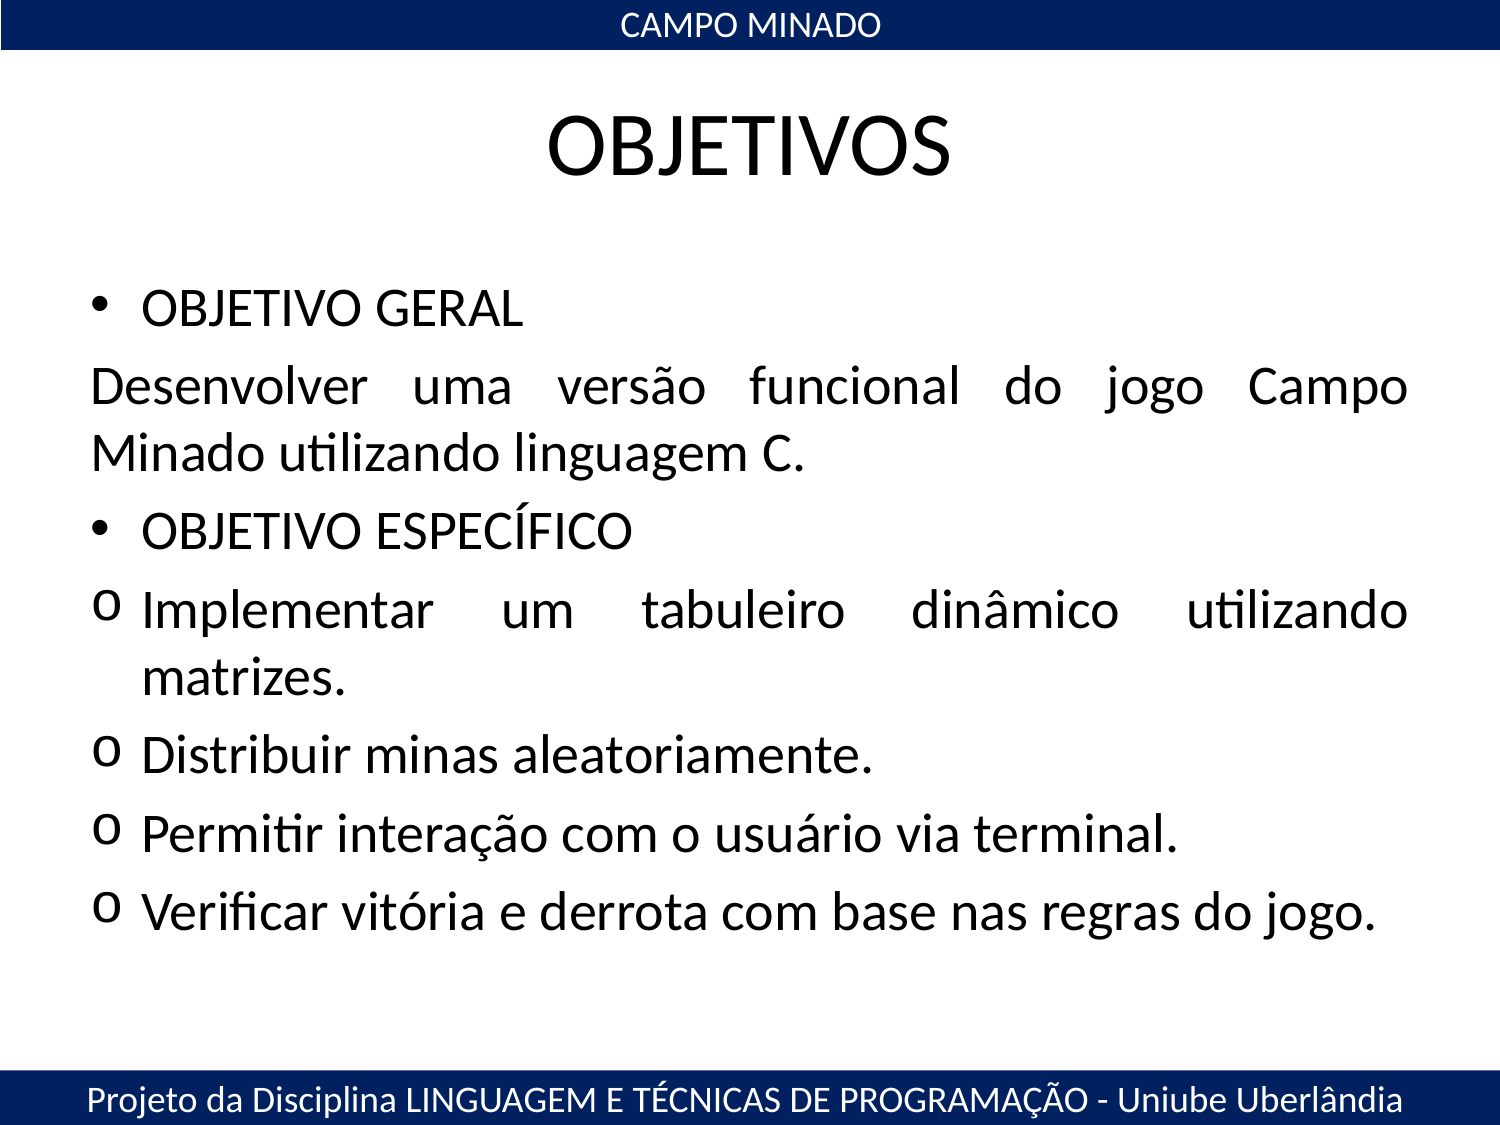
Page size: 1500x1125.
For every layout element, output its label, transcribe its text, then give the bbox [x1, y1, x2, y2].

text_box CAMPO MINADO [0, 0, 1500, 52]
title OBJETIVOS [75, 52, 1425, 233]
list OBJETIVO GERAL Desenvolver uma versão funcional do jogo Campo Minado utilizando linguagem C. OBJETIVO ESPECÍFICO Implementar um tabuleiro dinâmico utilizando matrizes. Distribuir minas aleatoriamente. Permitir interação com o usuário via terminal. Verificar vitória e derrota com base nas regras do jogo. [75, 262, 1425, 1005]
text_box Projeto da Disciplina LINGUAGEM E TÉCNICAS DE PROGRAMAÇÃO - Uniube Uberlândia [0, 1068, 1500, 1125]
